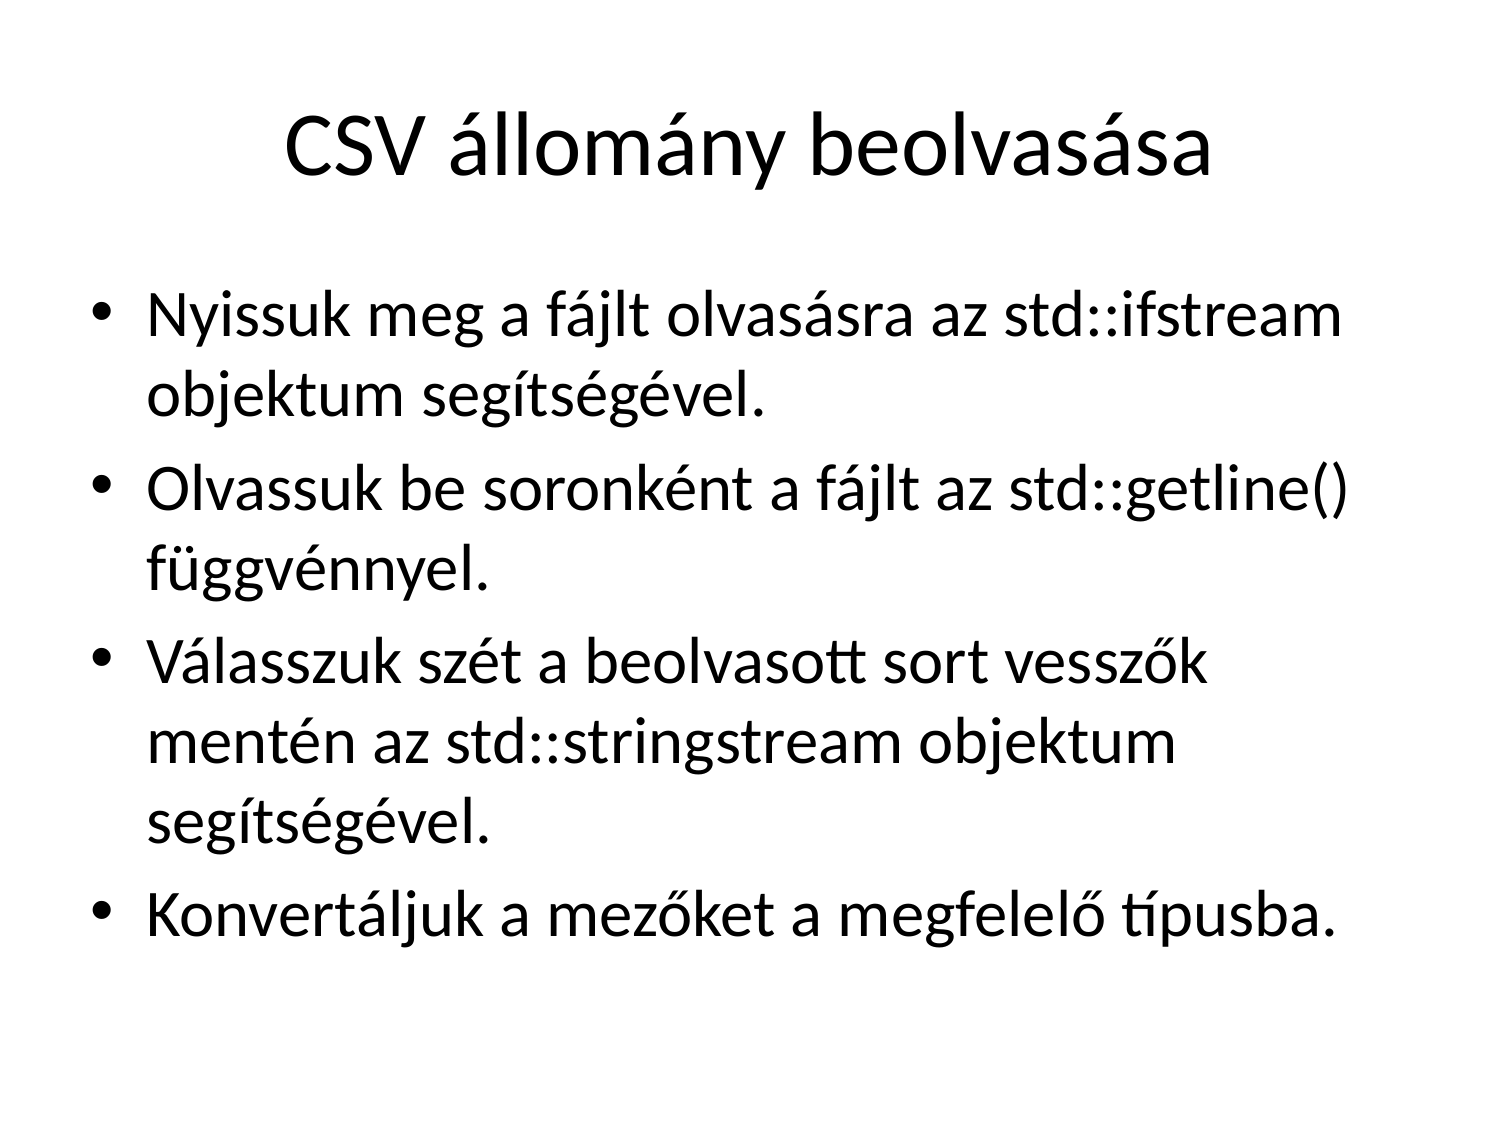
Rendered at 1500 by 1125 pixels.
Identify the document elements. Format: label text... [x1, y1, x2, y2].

list Nyissuk meg a fájlt olvasásra az std::ifstream objektum segítségével. Olvassuk be soronként a fájlt az std::getline() függvénnyel. Válasszuk szét a beolvasott sort vesszők mentén az std::stringstream objektum segítségével. Konvertáljuk a mezőket a megfelelő típusba. [75, 262, 1425, 1005]
title CSV állomány beolvasása [75, 45, 1425, 233]
